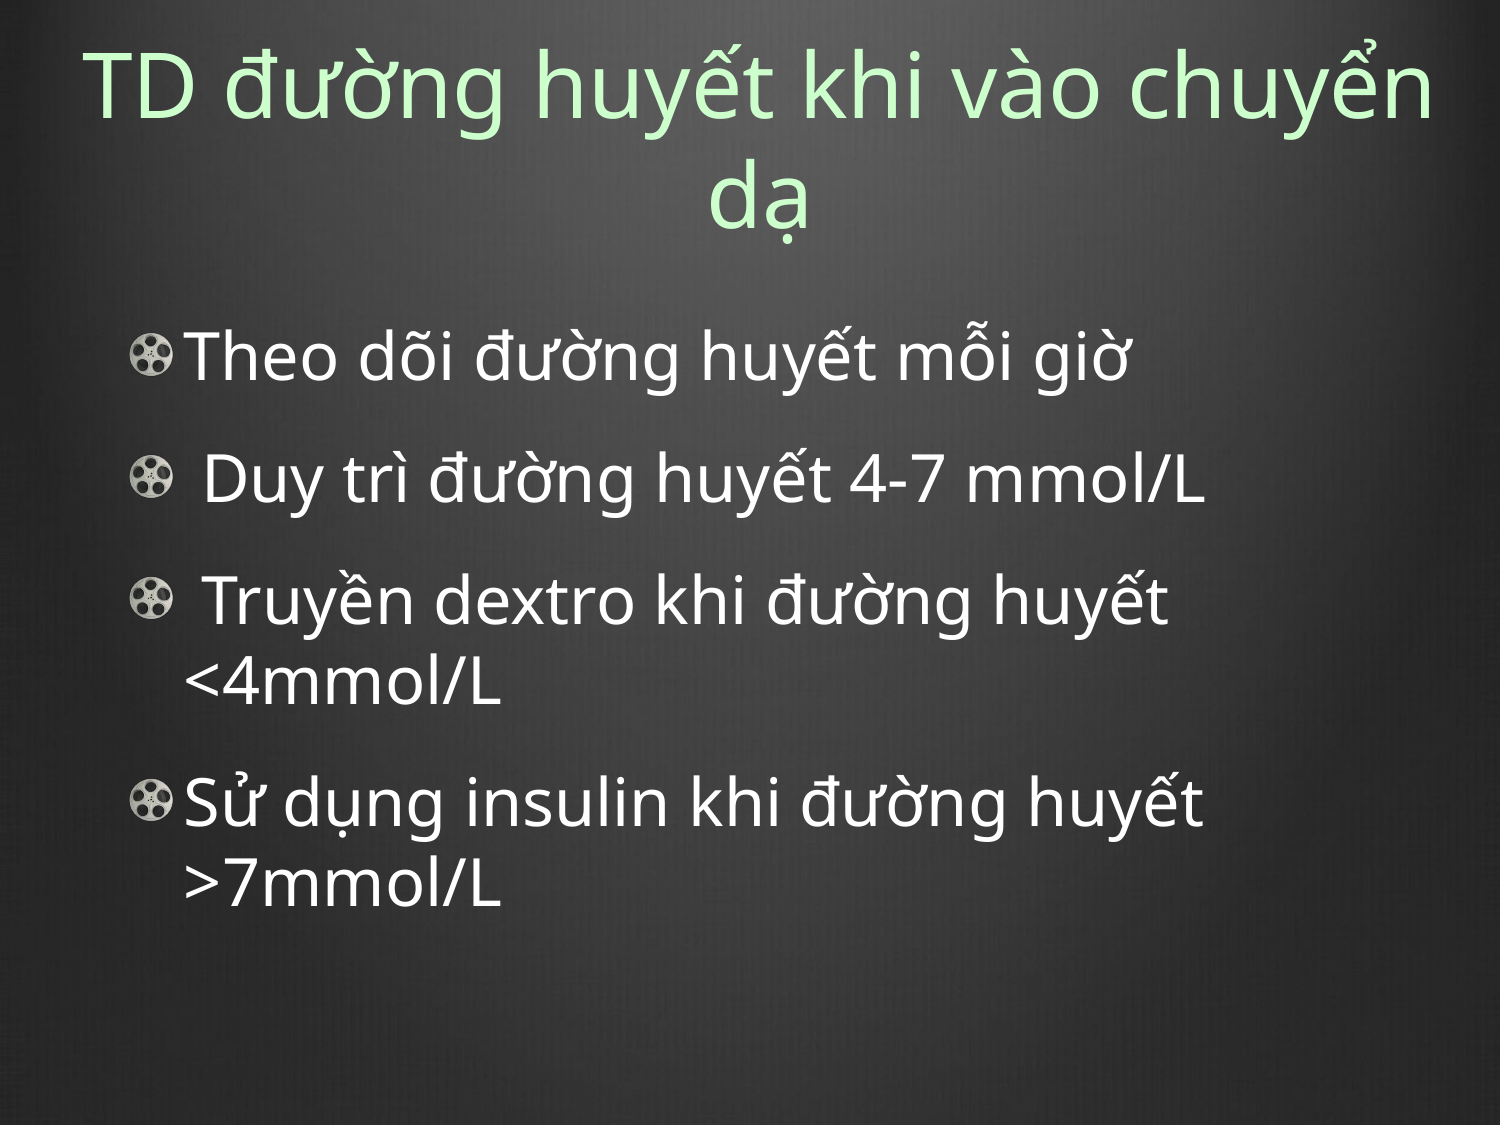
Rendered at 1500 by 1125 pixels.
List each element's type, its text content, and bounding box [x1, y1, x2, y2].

list Theo dõi đường huyết mỗi giờ Duy trì đường huyết 4-7 mmol/L Truyền dextro khi đường huyết <4mmol/L Sử dụng insulin khi đường huyết >7mmol/L [112, 306, 1481, 1005]
picture [127, 776, 175, 823]
picture [127, 330, 175, 378]
title TD đường huyết khi vào chuyển dạ [39, 19, 1481, 255]
picture [127, 574, 175, 621]
picture [127, 452, 175, 500]
